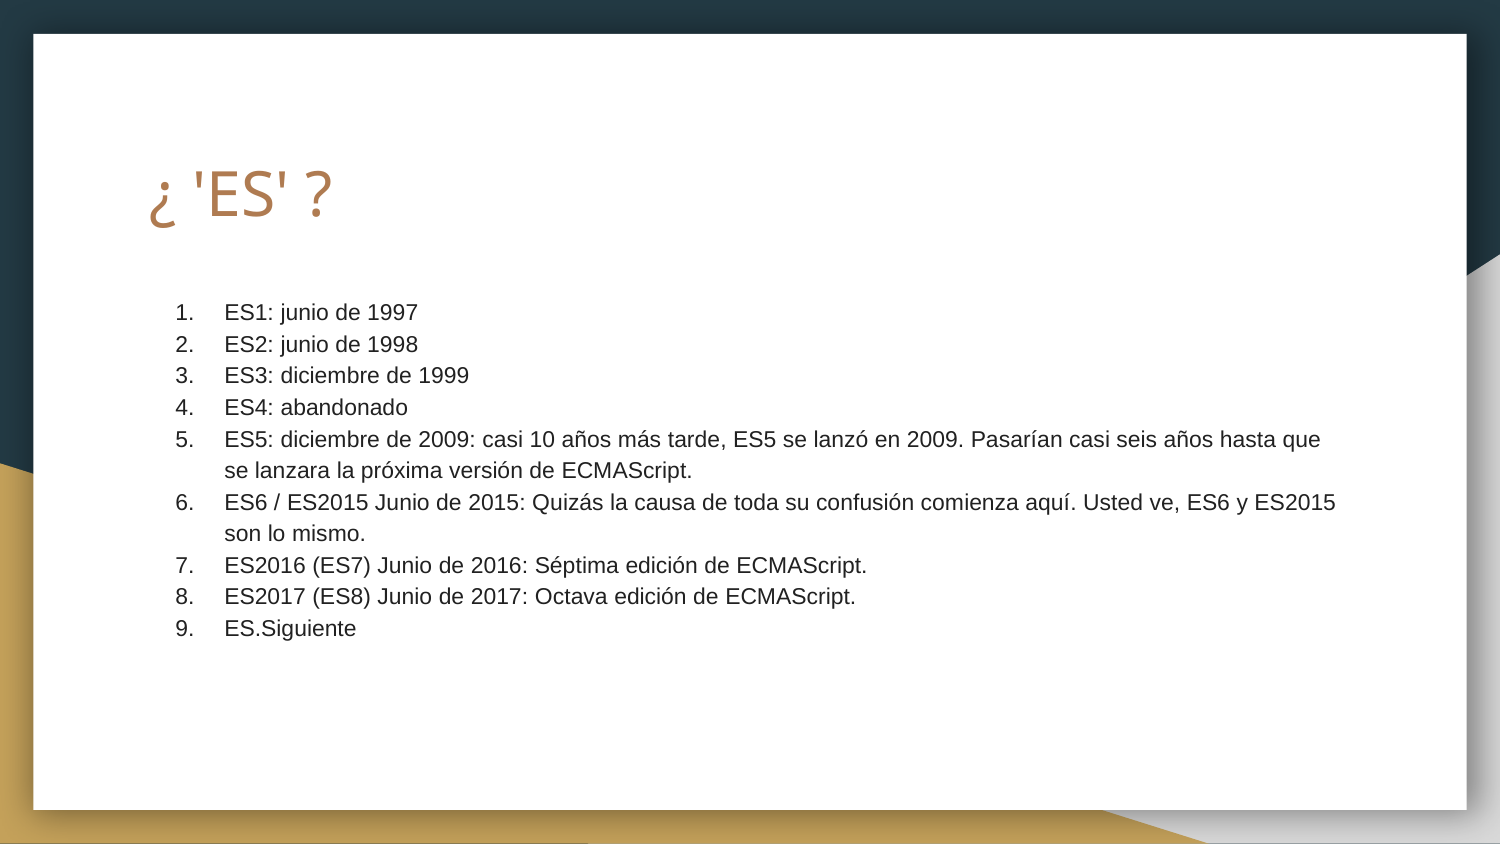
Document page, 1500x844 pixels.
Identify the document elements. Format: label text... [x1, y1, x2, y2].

list ES1: junio de 1997 ES2: junio de 1998 ES3: diciembre de 1999 ES4: abandonado ES5: diciembre de 2009: casi 10 años más tarde, ES5 se lanzó en 2009. Pasarían casi seis años hasta que se lanzara la próxima versión de ECMAScript. ES6 / ES2015 Junio ​​de 2015: Quizás la causa de toda su confusión comienza aquí. Usted ve, ES6 y ES2015 son lo mismo. ES2016 (ES7) Junio ​​de 2016: Séptima edición de ECMAScript. ES2017 (ES8) Junio ​​de 2017: Octava edición de ECMAScript. ES.Siguiente [134, 278, 1366, 729]
title ¿ 'ES' ? [134, 138, 1366, 278]
